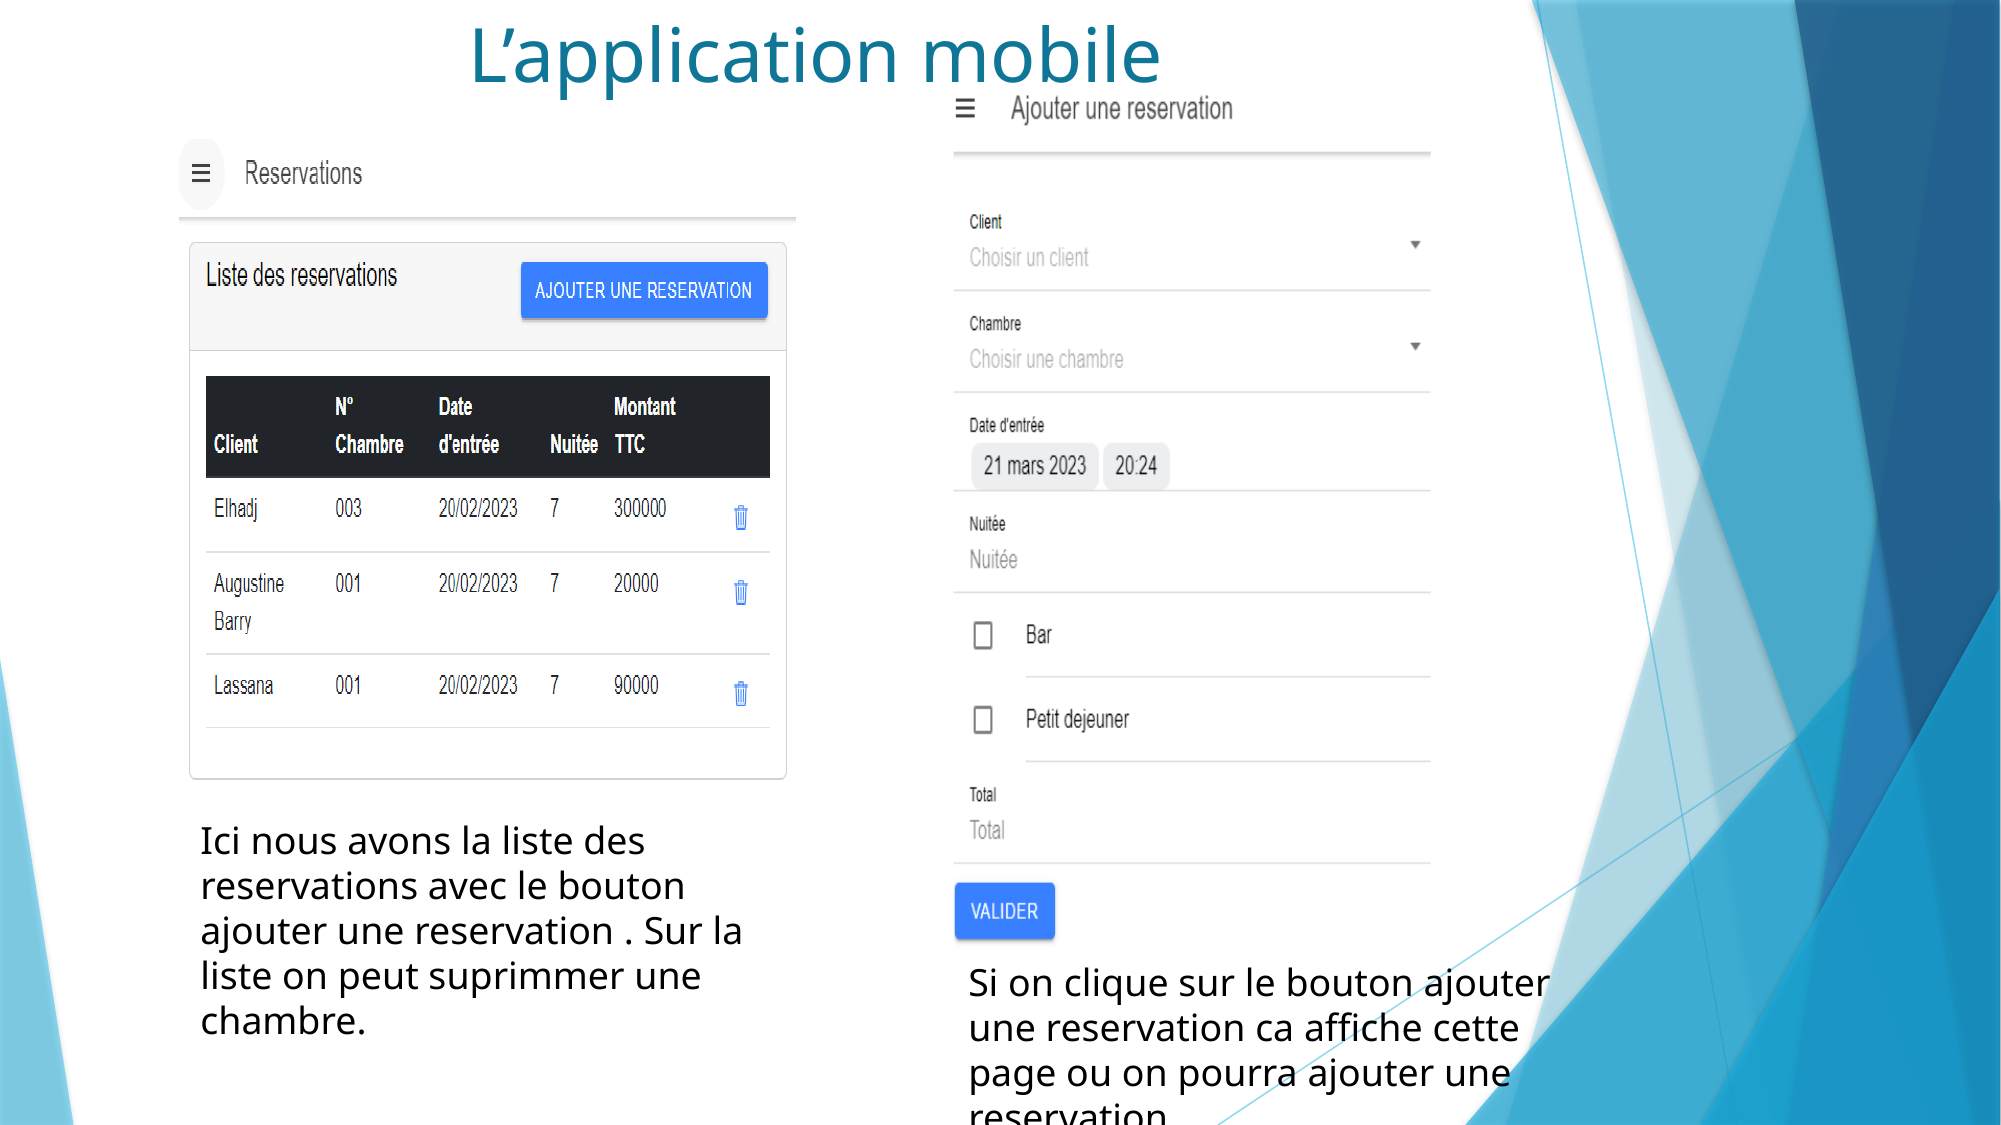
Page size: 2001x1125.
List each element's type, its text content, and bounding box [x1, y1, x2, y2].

text_box Ici nous avons la liste des reservations avec le bouton ajouter une reservation . Sur la liste on peut suprimmer une chambre. [185, 817, 796, 1050]
picture [179, 139, 797, 811]
title L’application mobile [111, 0, 1522, 151]
text_box Si on clique sur le bouton ajouter une reservation ca affiche cette page ou on pourra ajouter une reservation. [953, 951, 1625, 1125]
picture [953, 90, 1432, 955]
